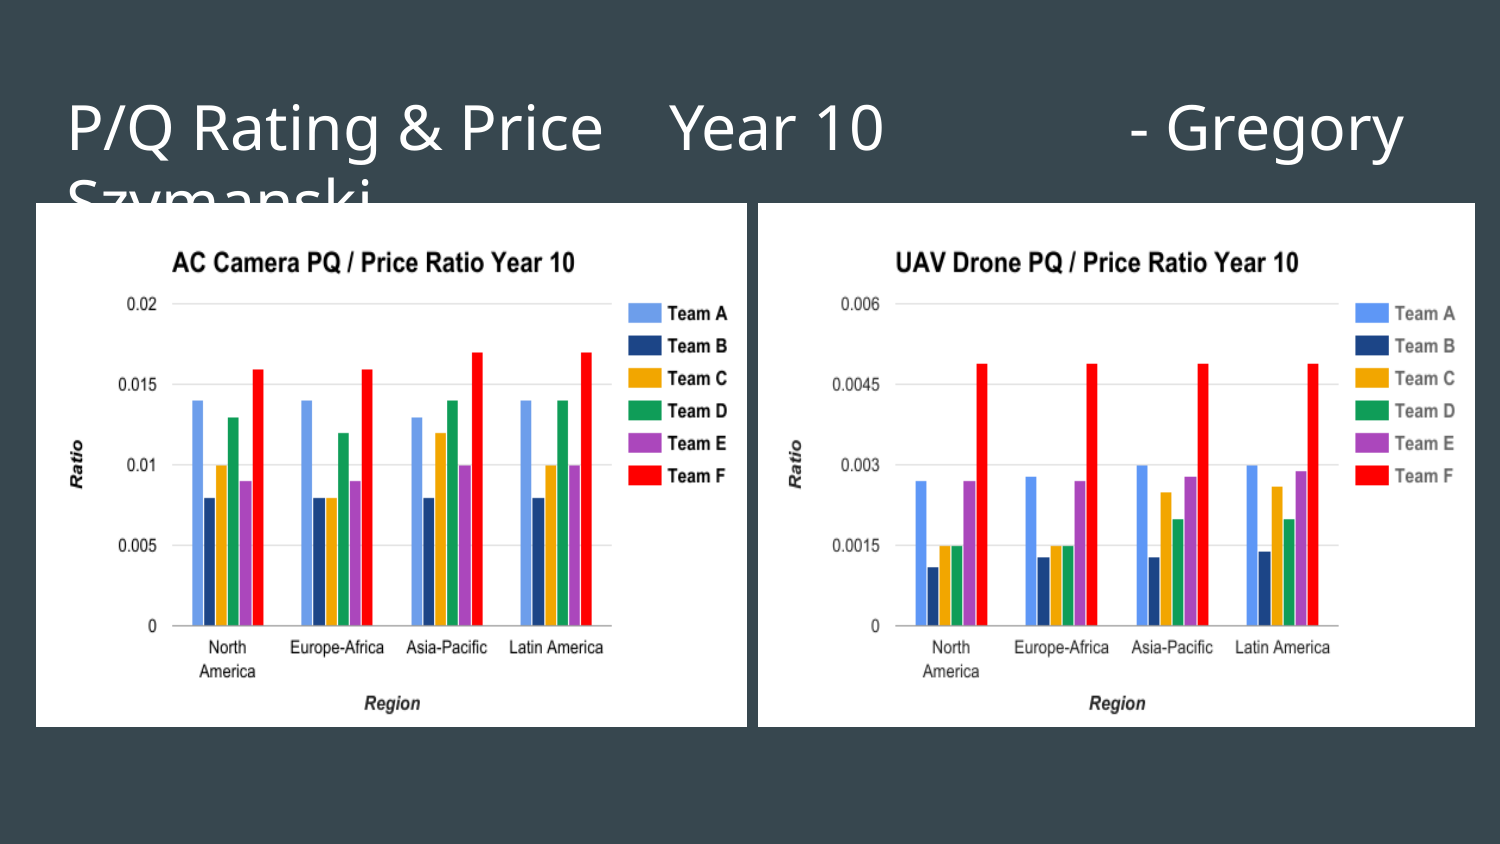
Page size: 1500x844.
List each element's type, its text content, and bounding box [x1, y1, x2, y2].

title P/Q Rating & Price Year 10 - Gregory Szymanski [51, 72, 1449, 167]
picture [757, 203, 1475, 727]
picture [36, 203, 748, 727]
